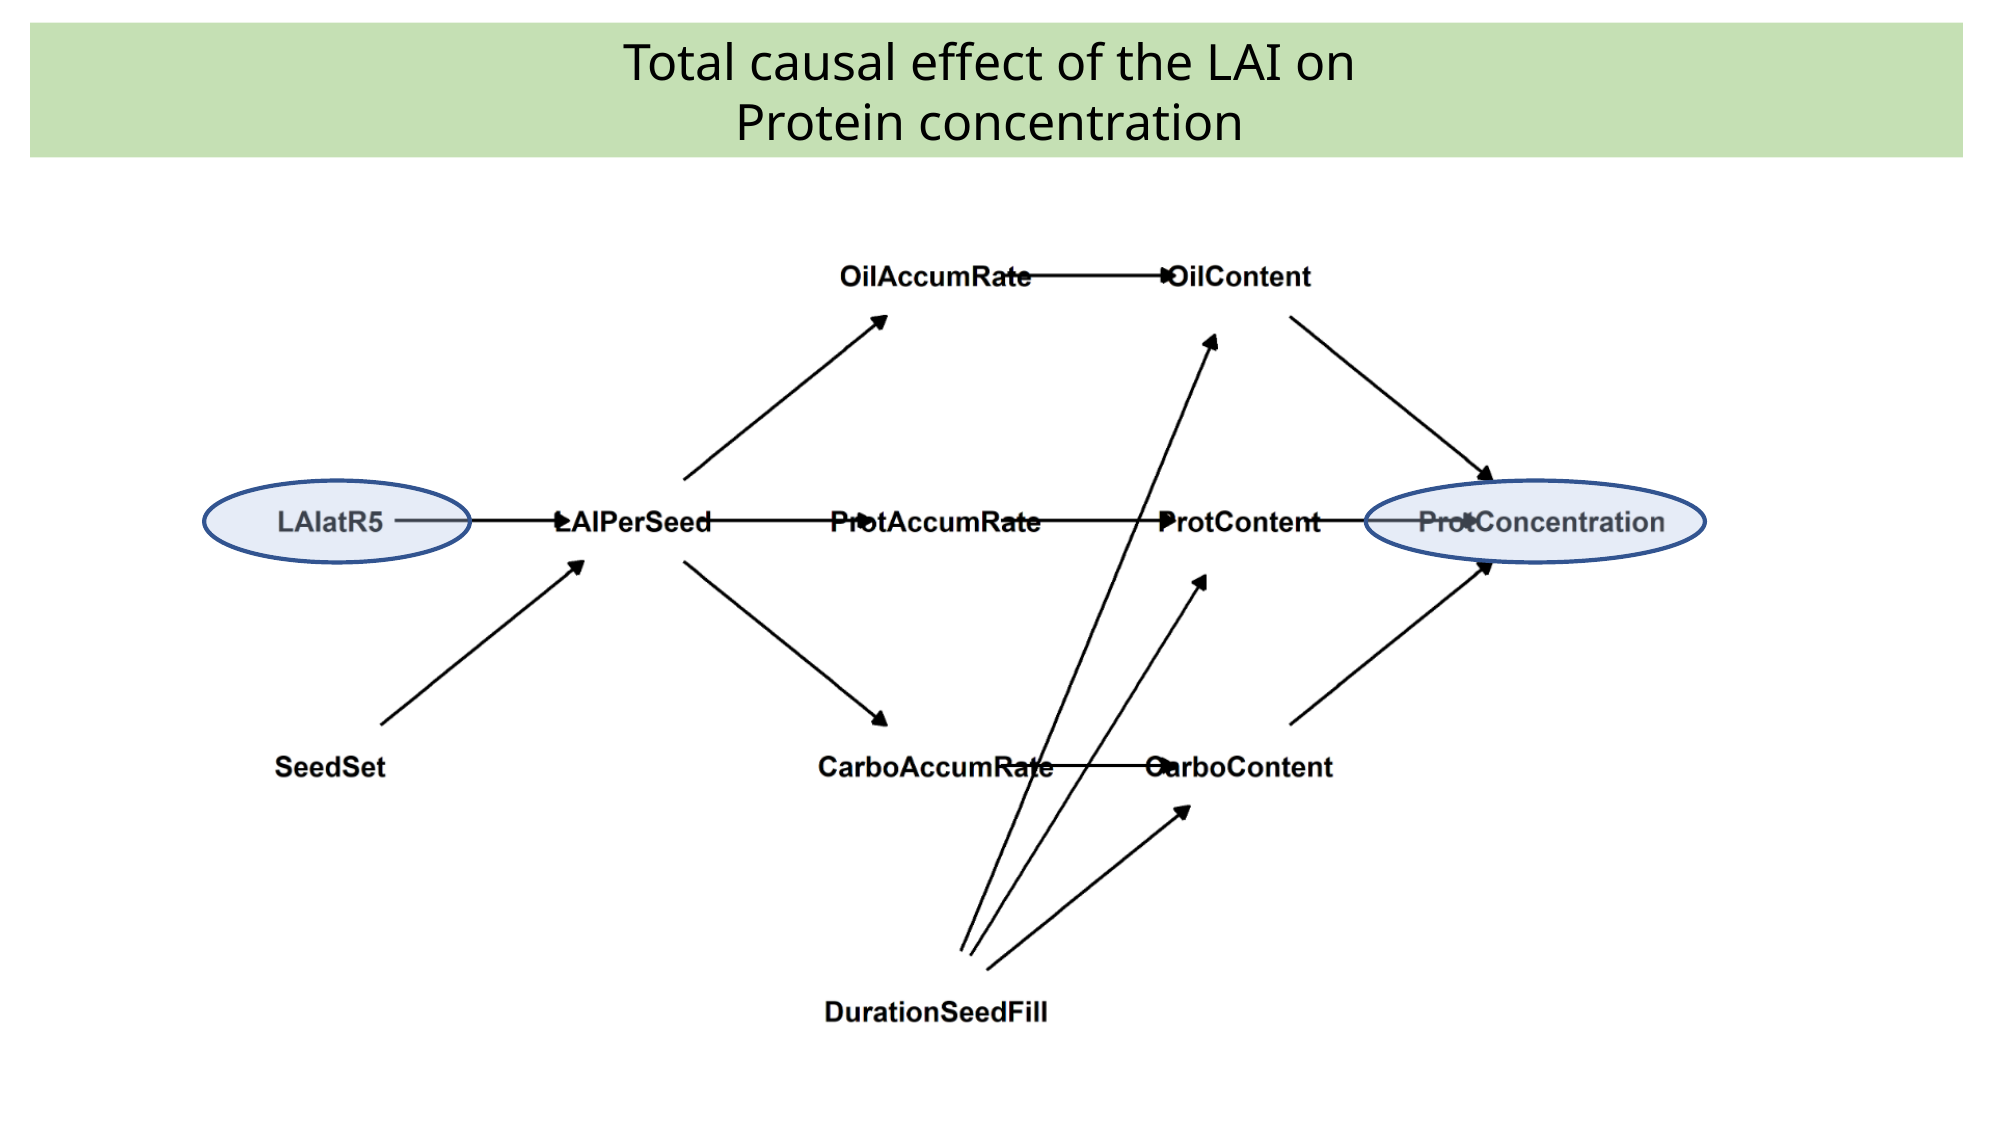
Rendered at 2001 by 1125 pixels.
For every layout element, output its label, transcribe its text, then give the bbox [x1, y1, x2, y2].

text_box Total causal effect of the LAI on Protein concentration [30, 22, 1963, 158]
picture [219, 211, 1677, 1055]
text_box [203, 501, 219, 542]
text_box [1677, 497, 1706, 546]
